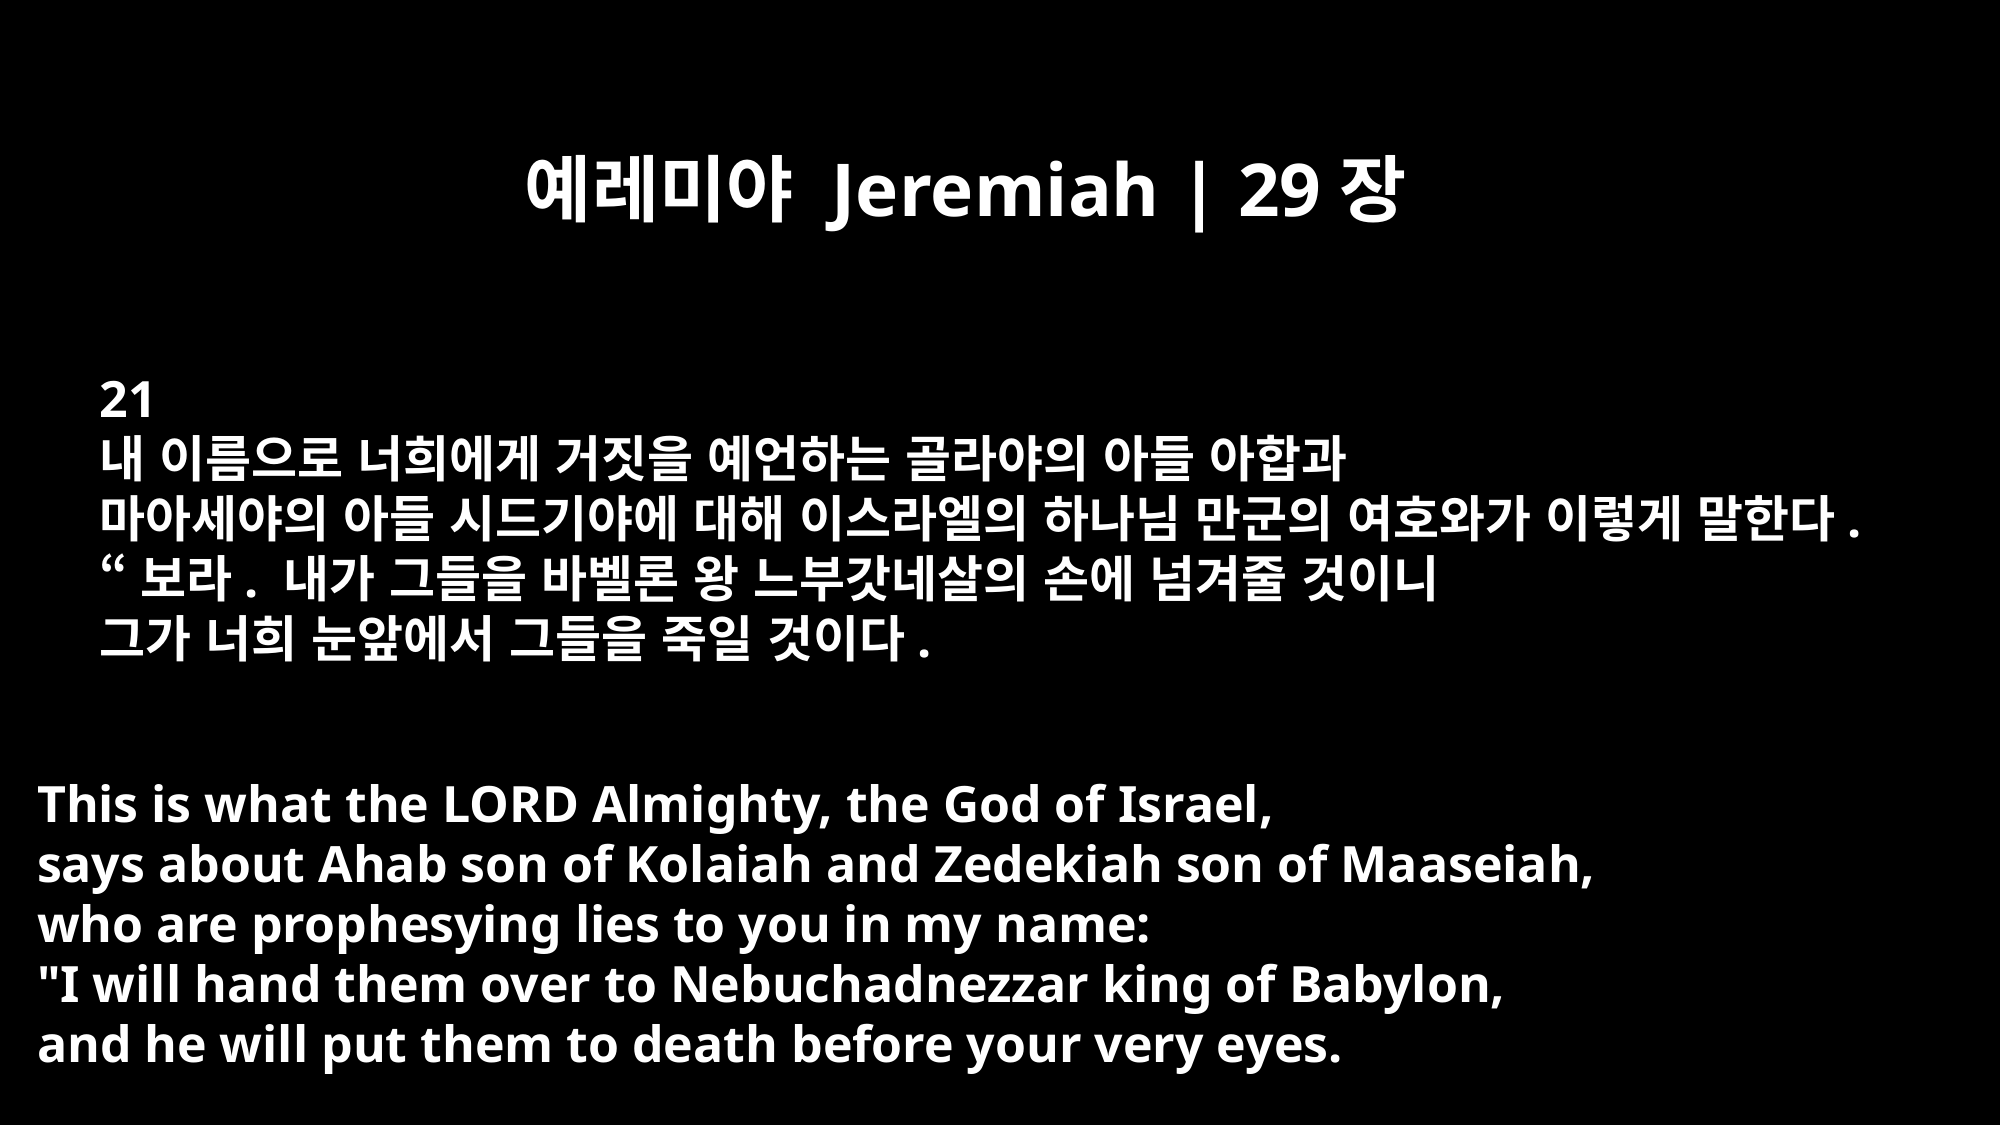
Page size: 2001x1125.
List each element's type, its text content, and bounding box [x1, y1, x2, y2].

text_box This is what the LORD Almighty, the God of Israel, says about Ahab son of Kolaiah and Zedekiah son of Maaseiah, who are prophesying lies to you in my name: "I will hand them over to Nebuchadnezzar king of Babylon, and he will put them to death before your very eyes. [22, 764, 1611, 1080]
text_box 21 내 이름으로 너희에게 거짓을 예언하는 골라야의 아들 아합과 마아세야의 아들 시드기야에 대해 이스라엘의 하나님 만군의 여호와가 이렇게 말한다. “보라. 내가 그들을 바벨론 왕 느부갓네살의 손에 넘겨줄 것이니 그가 너희 눈앞에서 그들을 죽일 것이다. [84, 359, 1877, 675]
text_box 예레미야 Jeremiah | 29장 [510, 136, 1422, 239]
